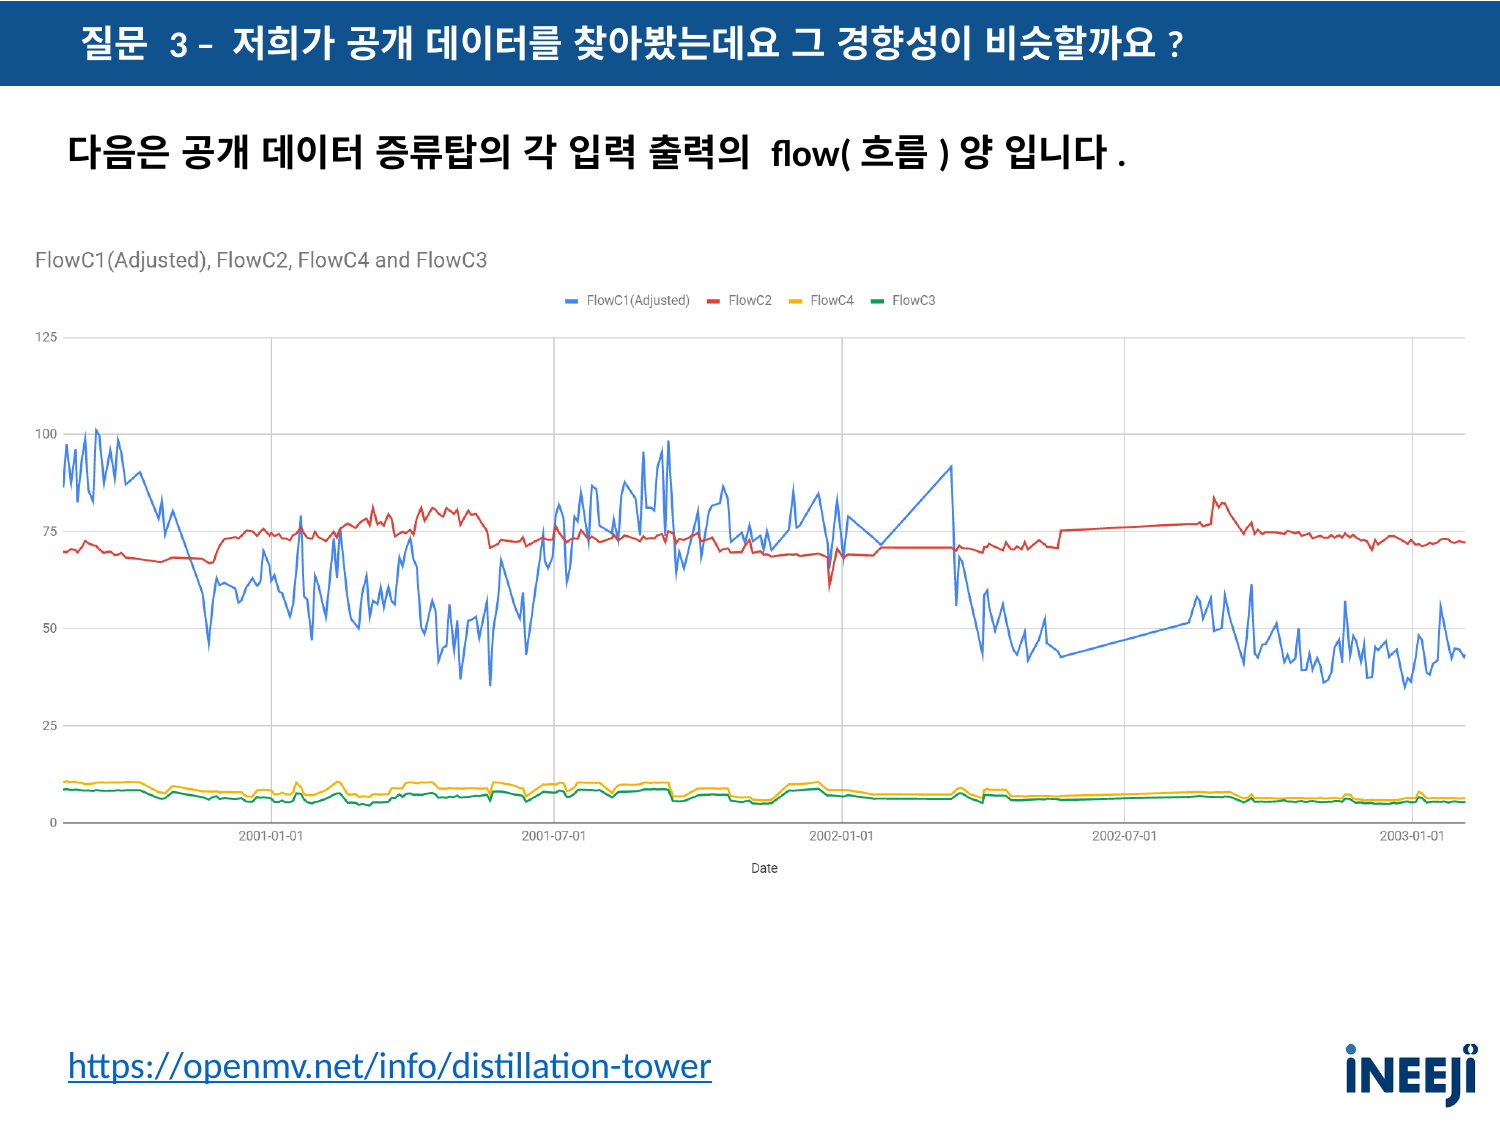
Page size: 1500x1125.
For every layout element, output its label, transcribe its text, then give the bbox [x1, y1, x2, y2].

picture [1335, 1033, 1486, 1111]
picture [0, 215, 1500, 909]
text_box [0, 1, 1500, 86]
text_box 다음은 공개 데이터 증류탑의 각 입력 출력의 flow(흐름)양 입니다. [53, 121, 1435, 182]
text_box https://openmv.net/info/distillation-tower [52, 1033, 803, 1094]
text_box 질문 3 – 저희가 공개 데이터를 찾아봤는데요 그 경향성이 비슷할까요? [65, 13, 1200, 73]
